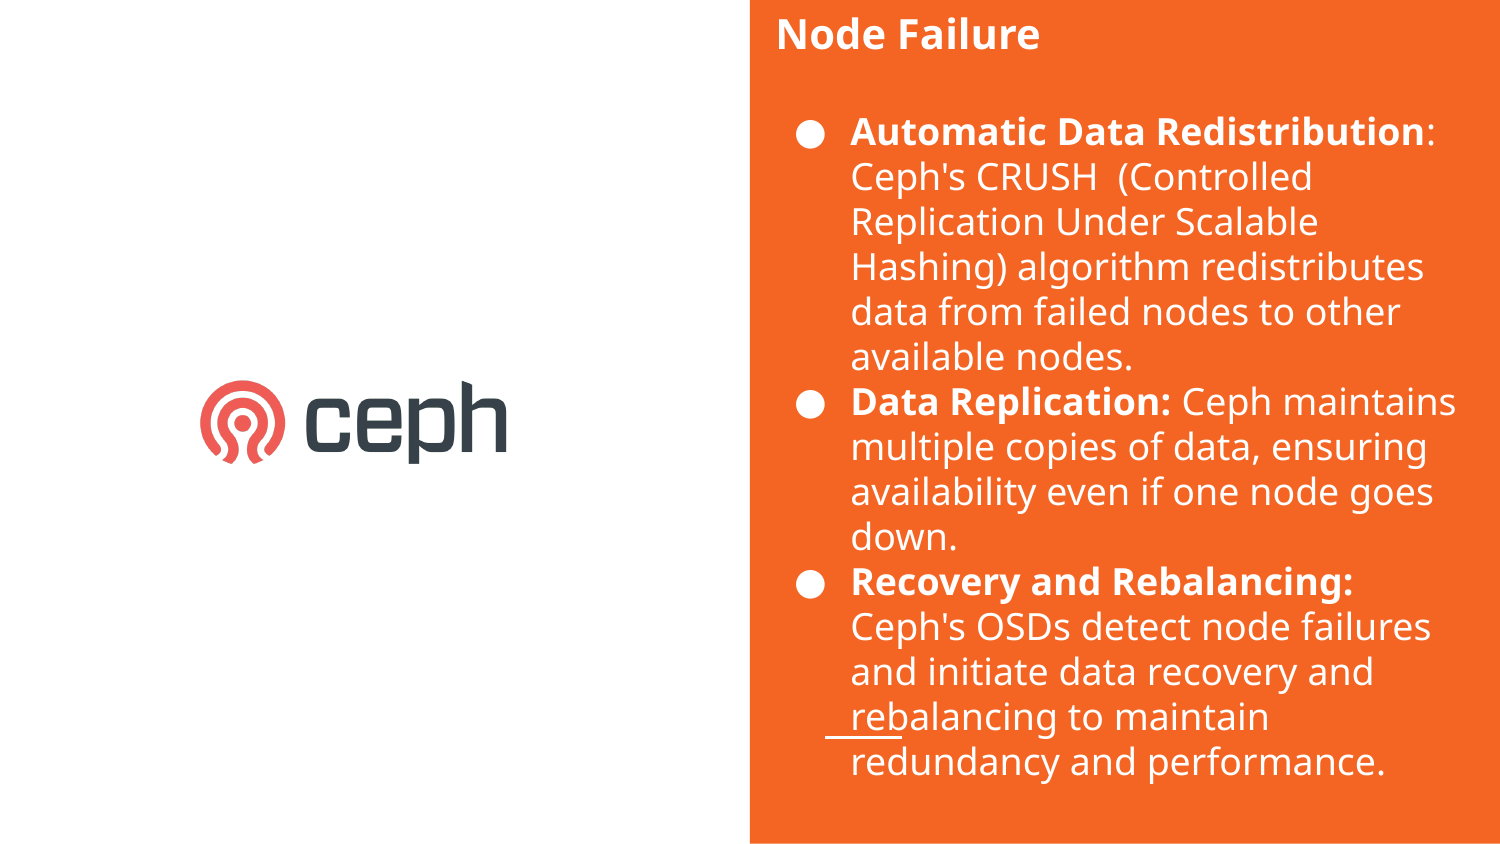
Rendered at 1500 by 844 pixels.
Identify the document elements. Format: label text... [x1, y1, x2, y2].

text_box Node Failure Automatic Data Redistribution: Ceph's CRUSH (Controlled Replication Under Scalable Hashing) algorithm redistributes data from failed nodes to other available nodes. Data Replication: Ceph maintains multiple copies of data, ensuring availability even if one node goes down. Recovery and Rebalancing: Ceph's OSDs detect node failures and initiate data recovery and rebalancing to maintain redundancy and performance. [760, 0, 1481, 844]
picture [146, 327, 560, 517]
